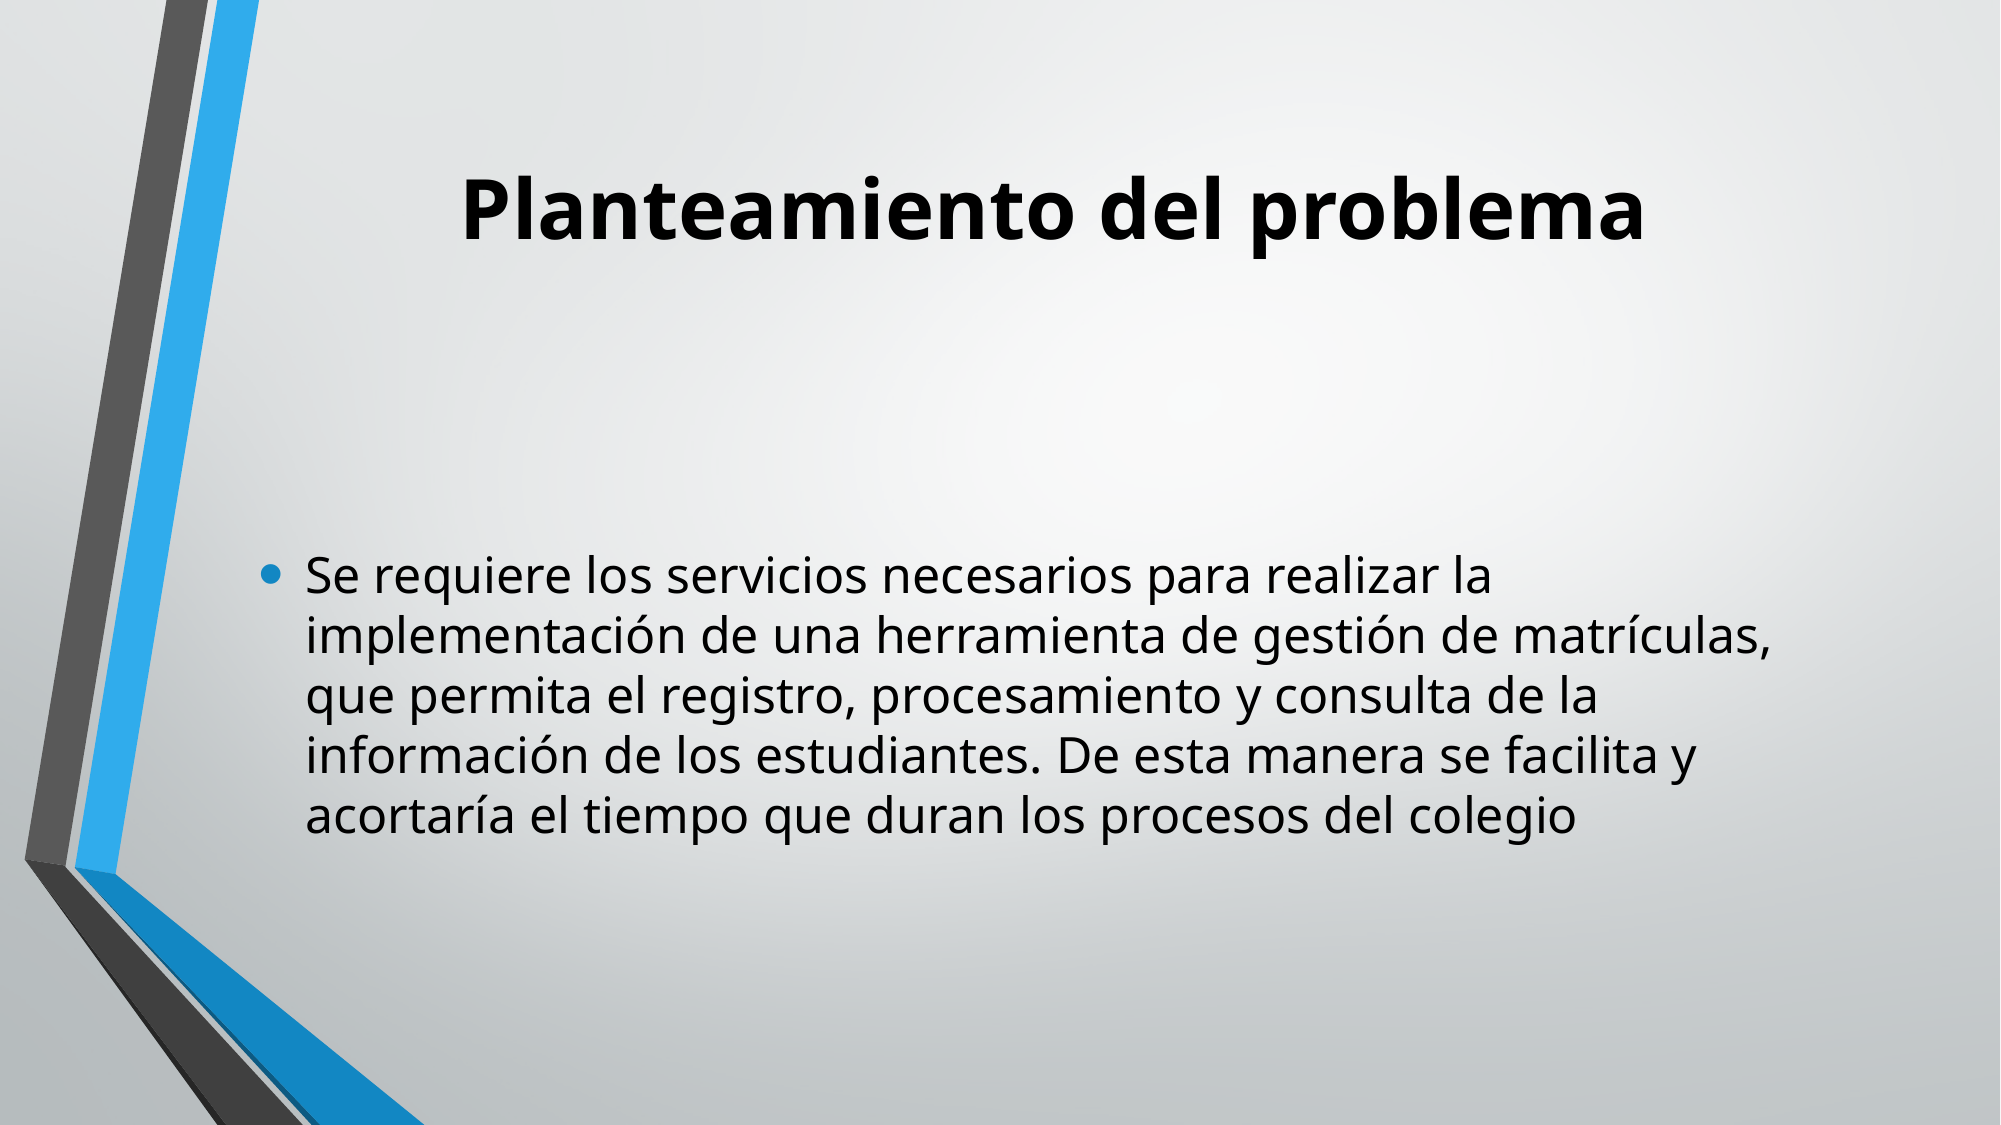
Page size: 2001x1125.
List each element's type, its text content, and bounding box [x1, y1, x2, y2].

title Planteamiento del problema [243, 112, 1887, 400]
list Se requiere los servicios necesarios para realizar la implementación de una herramienta de gestión de matrículas, que permita el registro, procesamiento y consulta de la información de los estudiantes. De esta manera se facilita y acortaría el tiempo que duran los procesos del colegio [243, 437, 1887, 950]
